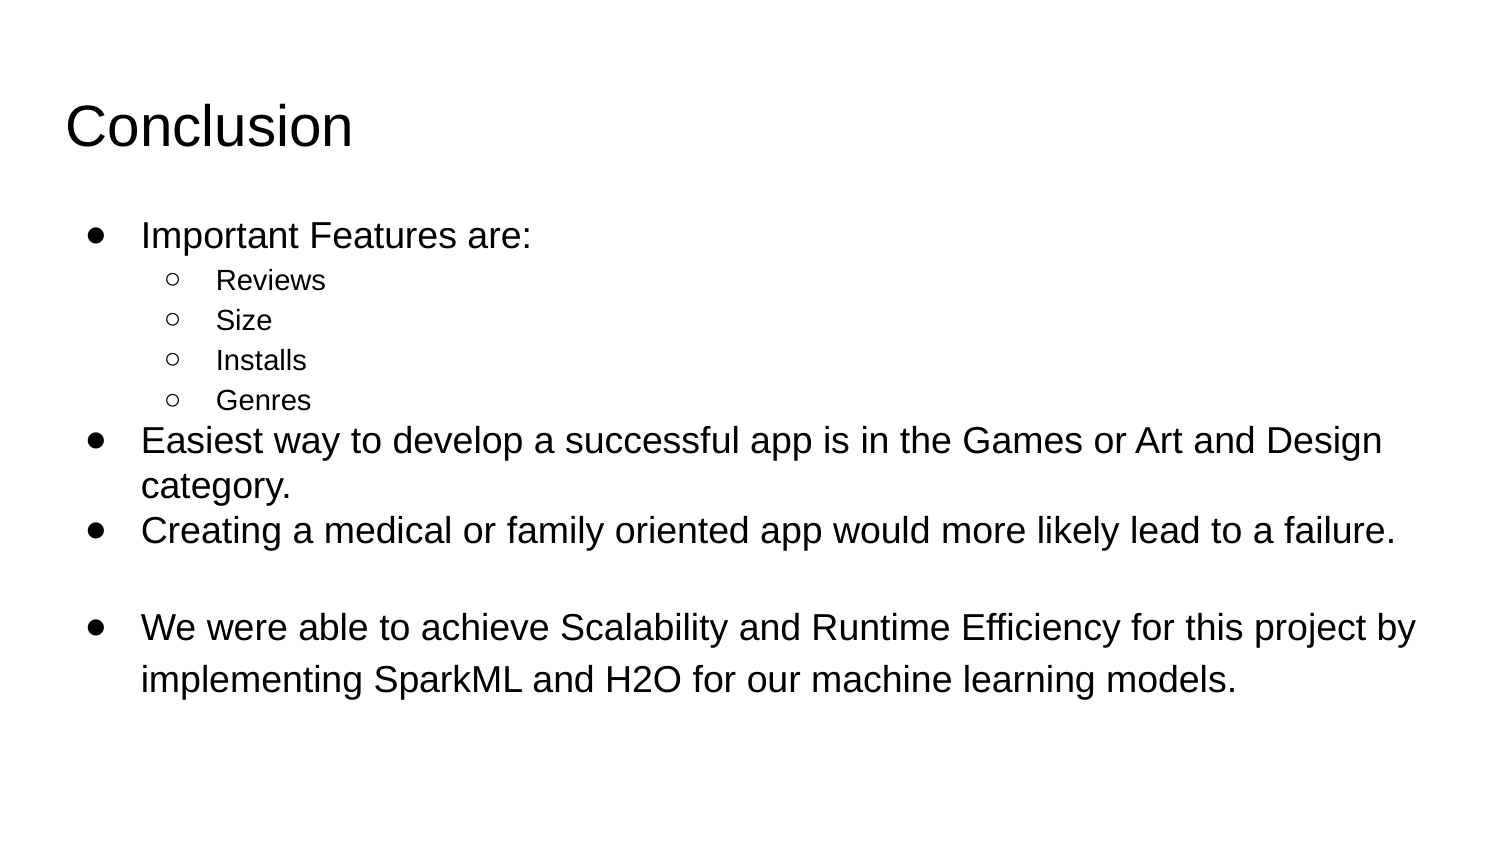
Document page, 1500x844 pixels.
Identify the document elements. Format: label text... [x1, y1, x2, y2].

text_box Conclusion [51, 72, 1449, 167]
text_box Important Features are: Reviews Size Installs Genres Easiest way to develop a successful app is in the Games or Art and Design category. Creating a medical or family oriented app would more likely lead to a failure. We were able to achieve Scalability and Runtime Efficiency for this project by implementing SparkML and H2O for our machine learning models. [51, 189, 1449, 750]
